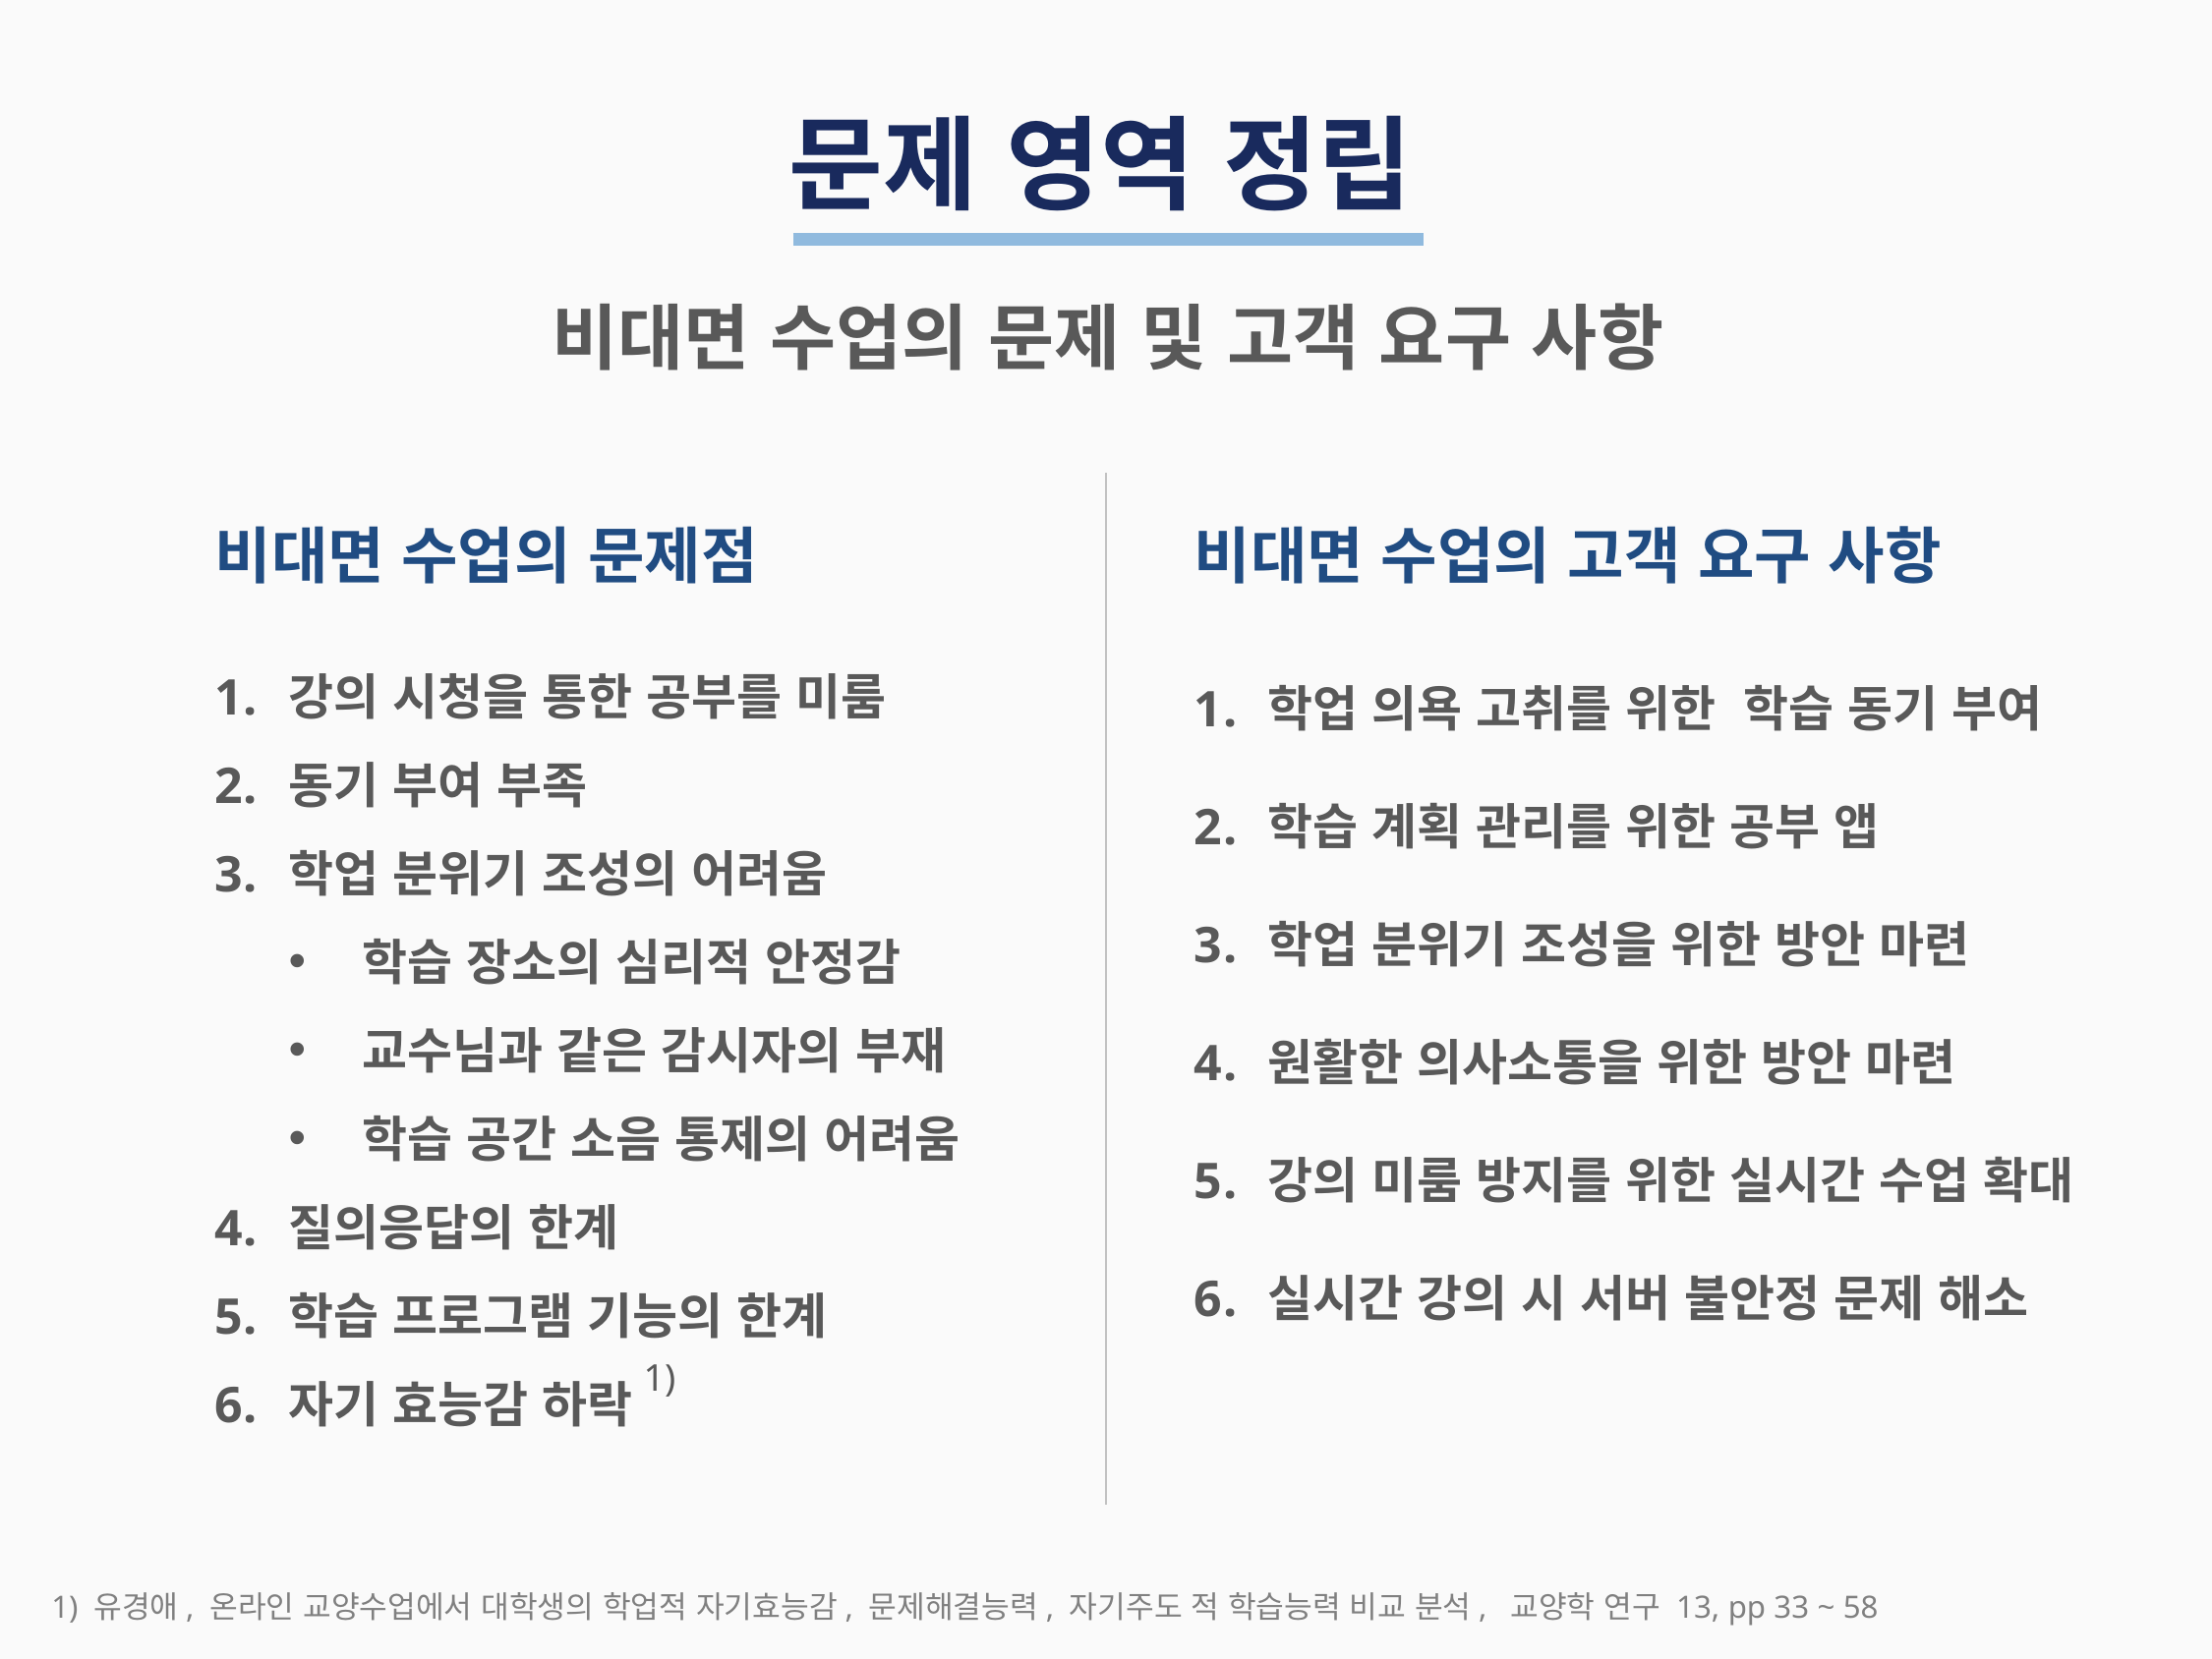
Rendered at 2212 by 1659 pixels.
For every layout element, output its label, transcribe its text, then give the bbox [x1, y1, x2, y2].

text_box 1) 유경애, 온라인 교양수업에서 대학생의 학업적 자기효능감, 문제해결능력, 자기주도 적 학습능력 비교 분석, 교양학 연구 13, pp 33 ~ 58 [36, 1580, 2144, 1632]
text_box 비대면 수업의 문제 및 고객 요구 사항 [141, 285, 2075, 386]
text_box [1179, 509, 2164, 1562]
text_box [774, 91, 1443, 240]
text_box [200, 509, 1082, 1438]
